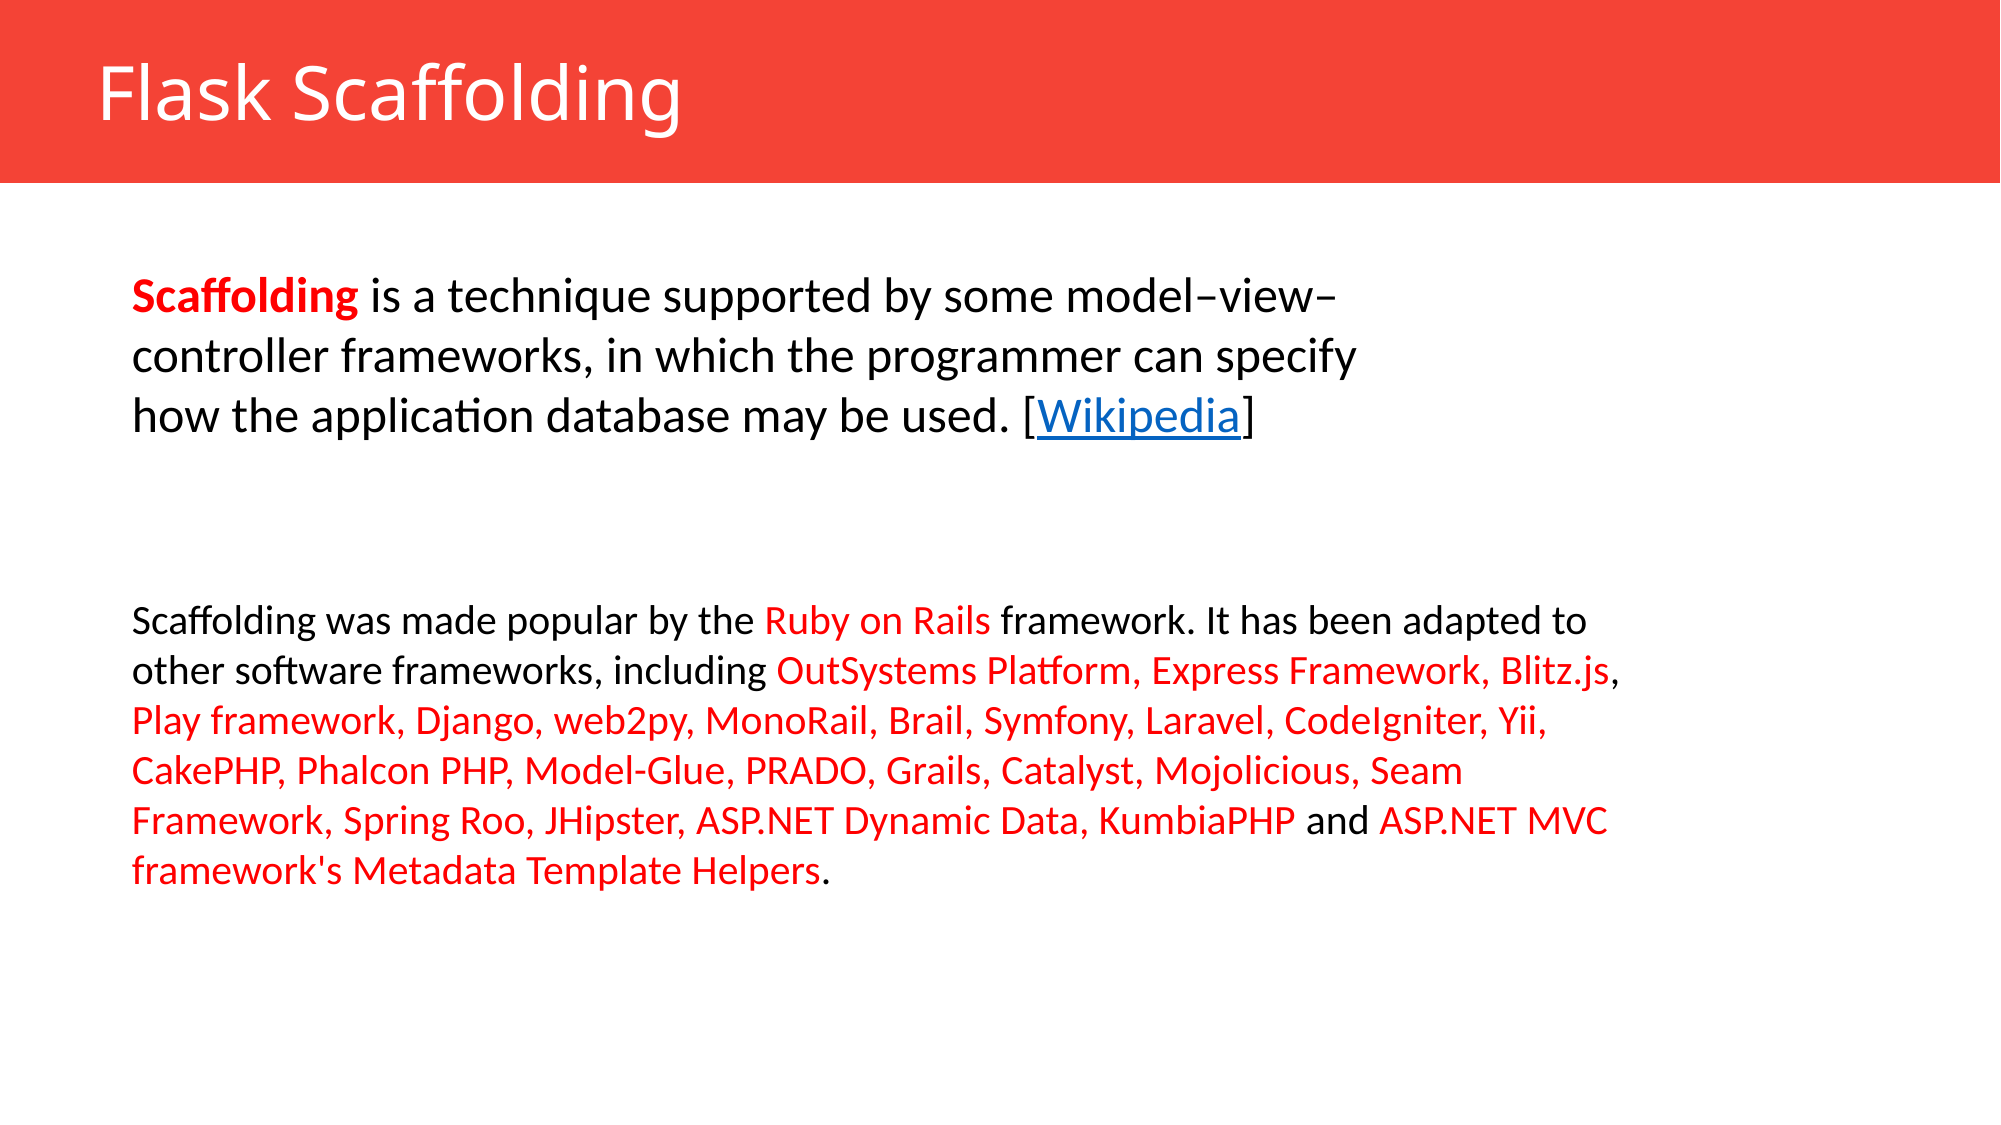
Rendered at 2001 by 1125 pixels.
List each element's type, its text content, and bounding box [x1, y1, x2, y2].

text_box Scaffolding is a technique supported by some model–view–controller frameworks, in which the programmer can specify how the application database may be used. [Wikipedia] [117, 255, 1414, 451]
text_box [0, 0, 2000, 184]
text_box Scaffolding was made popular by the Ruby on Rails framework. It has been adapted to other software frameworks, including OutSystems Platform, Express Framework, Blitz.js, Play framework, Django, web2py, MonoRail, Brail, Symfony, Laravel, CodeIgniter, Yii, CakePHP, Phalcon PHP, Model-Glue, PRADO, Grails, Catalyst, Mojolicious, Seam Framework, Spring Roo, JHipster, ASP.NET Dynamic Data, KumbiaPHP and ASP.NET MVC framework's Metadata Template Helpers. [117, 585, 1661, 901]
text_box Flask Scaffolding [81, 37, 701, 143]
